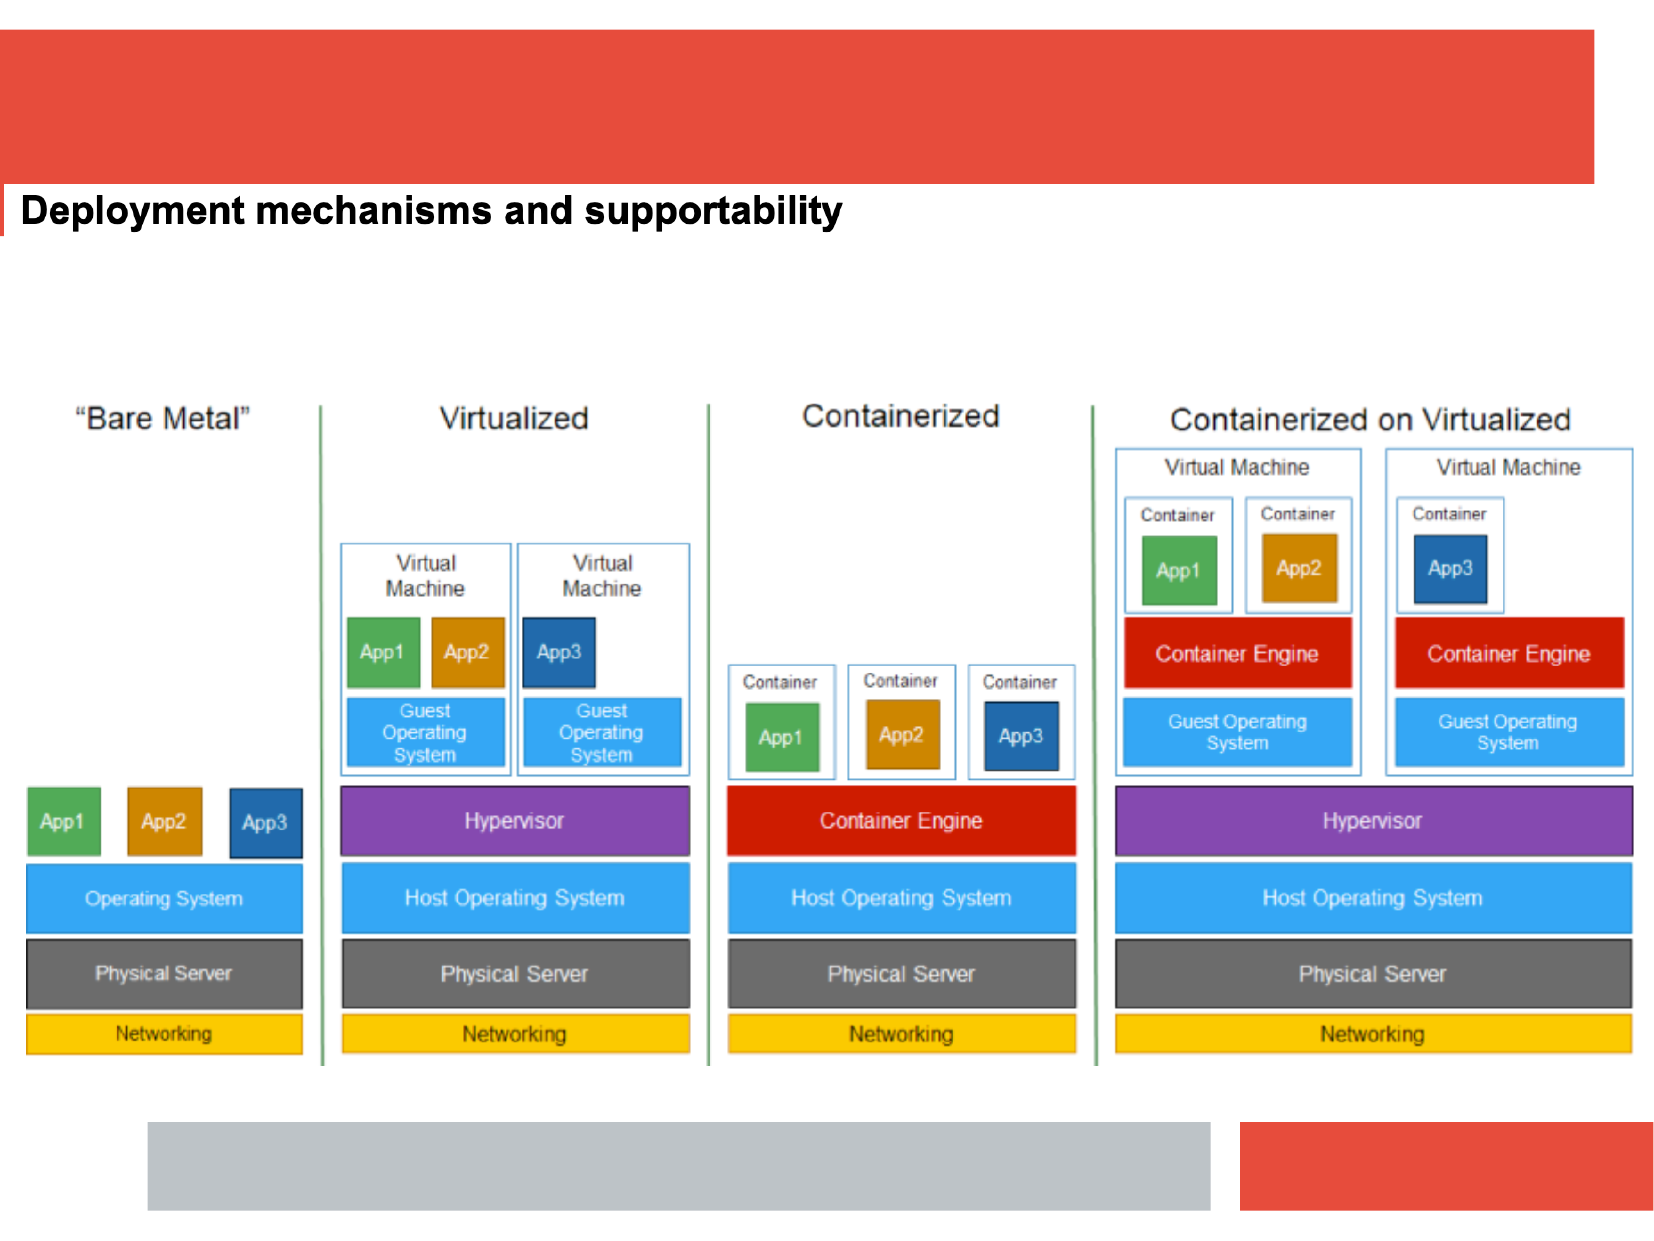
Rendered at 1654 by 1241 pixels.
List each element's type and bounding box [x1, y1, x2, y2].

picture [4, 184, 1654, 1066]
